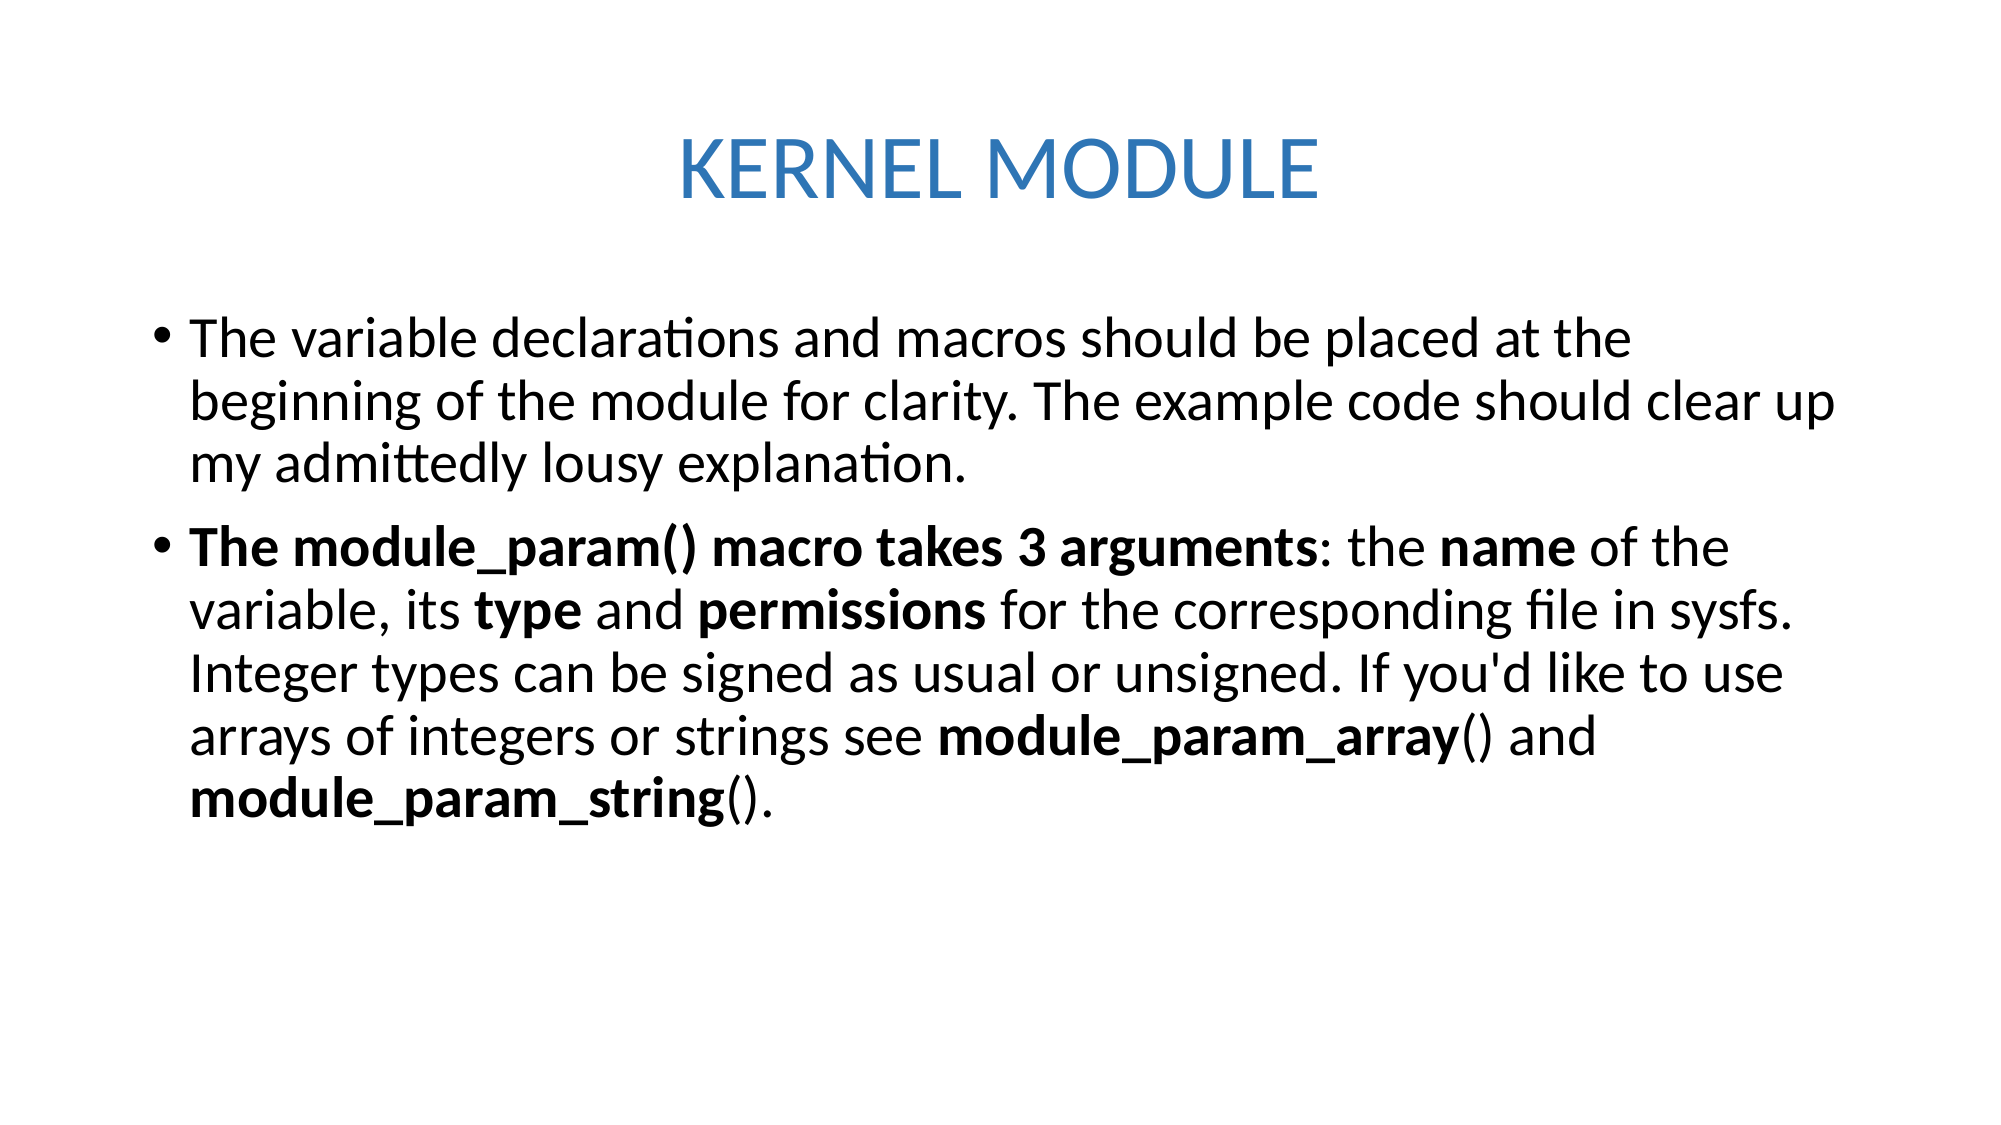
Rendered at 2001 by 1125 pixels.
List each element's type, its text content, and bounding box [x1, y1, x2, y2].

title KERNEL MODULE [137, 59, 1863, 278]
list The variable declarations and macros should be placed at the beginning of the module for clarity. The example code should clear up my admittedly lousy explanation. The module_param() macro takes 3 arguments: the name of the variable, its type and permissions for the corresponding file in sysfs. Integer types can be signed as usual or unsigned. If you'd like to use arrays of integers or strings see module_param_array() and module_param_string(). [137, 299, 1863, 1014]
